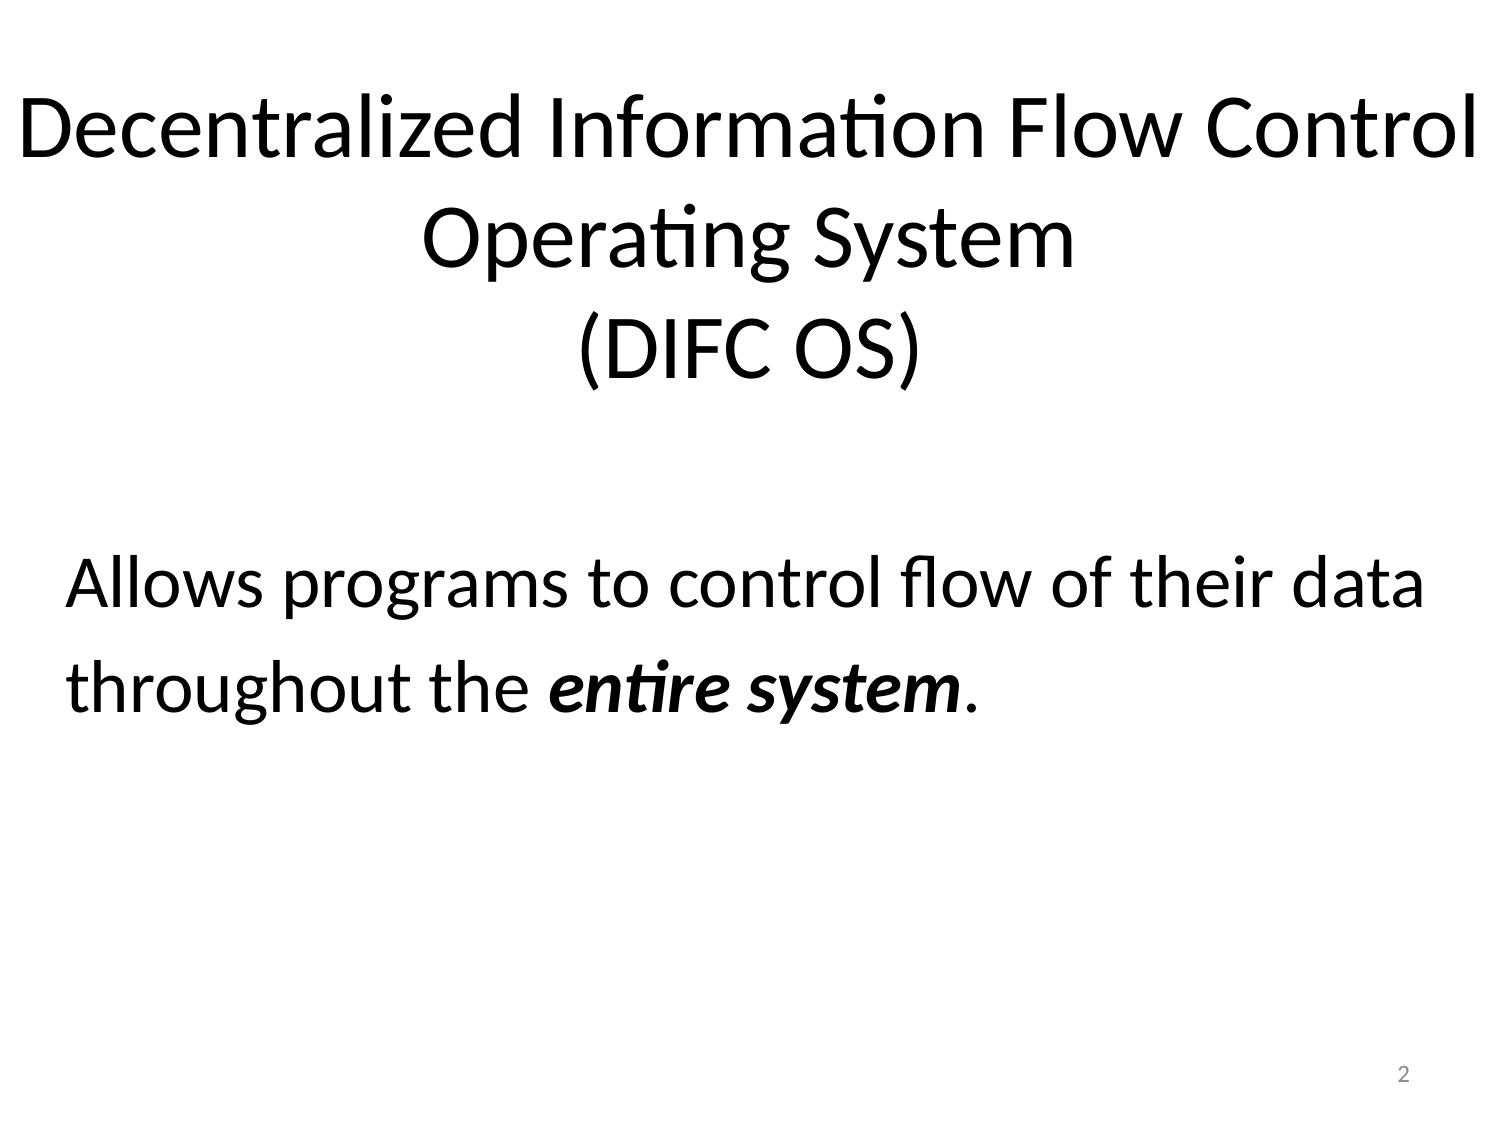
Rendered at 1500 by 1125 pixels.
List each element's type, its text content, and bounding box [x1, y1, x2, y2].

title Decentralized Information Flow Control Operating System (DIFC OS) [0, 50, 1500, 413]
list Allows programs to control flow of their data throughout the entire system. [50, 525, 1463, 813]
slide_number 2 [1074, 1042, 1425, 1103]
